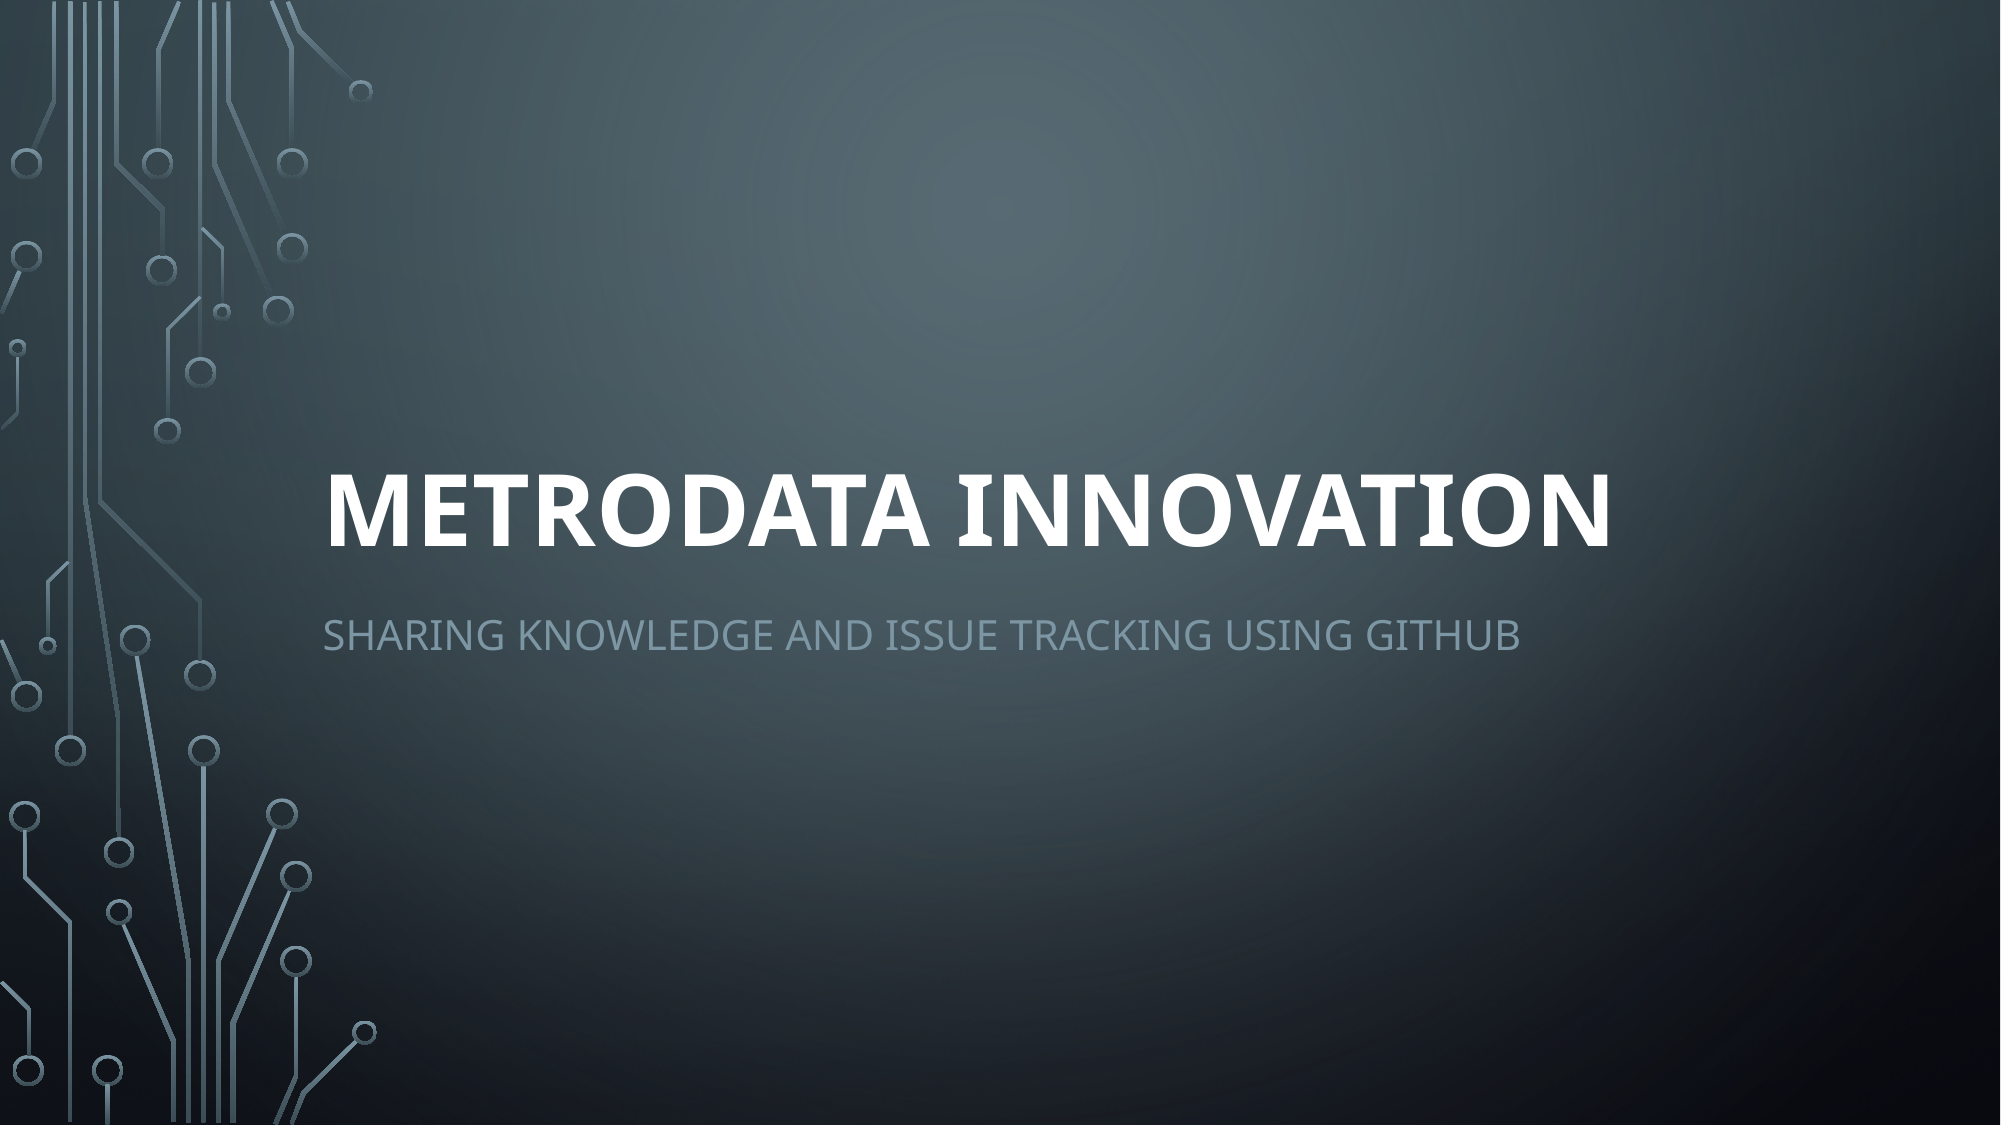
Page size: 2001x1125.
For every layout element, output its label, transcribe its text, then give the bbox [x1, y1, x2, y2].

subtitle Sharing knowledge and issue tracking using github [307, 590, 1750, 863]
title Metrodata innovation [307, 184, 1750, 576]
